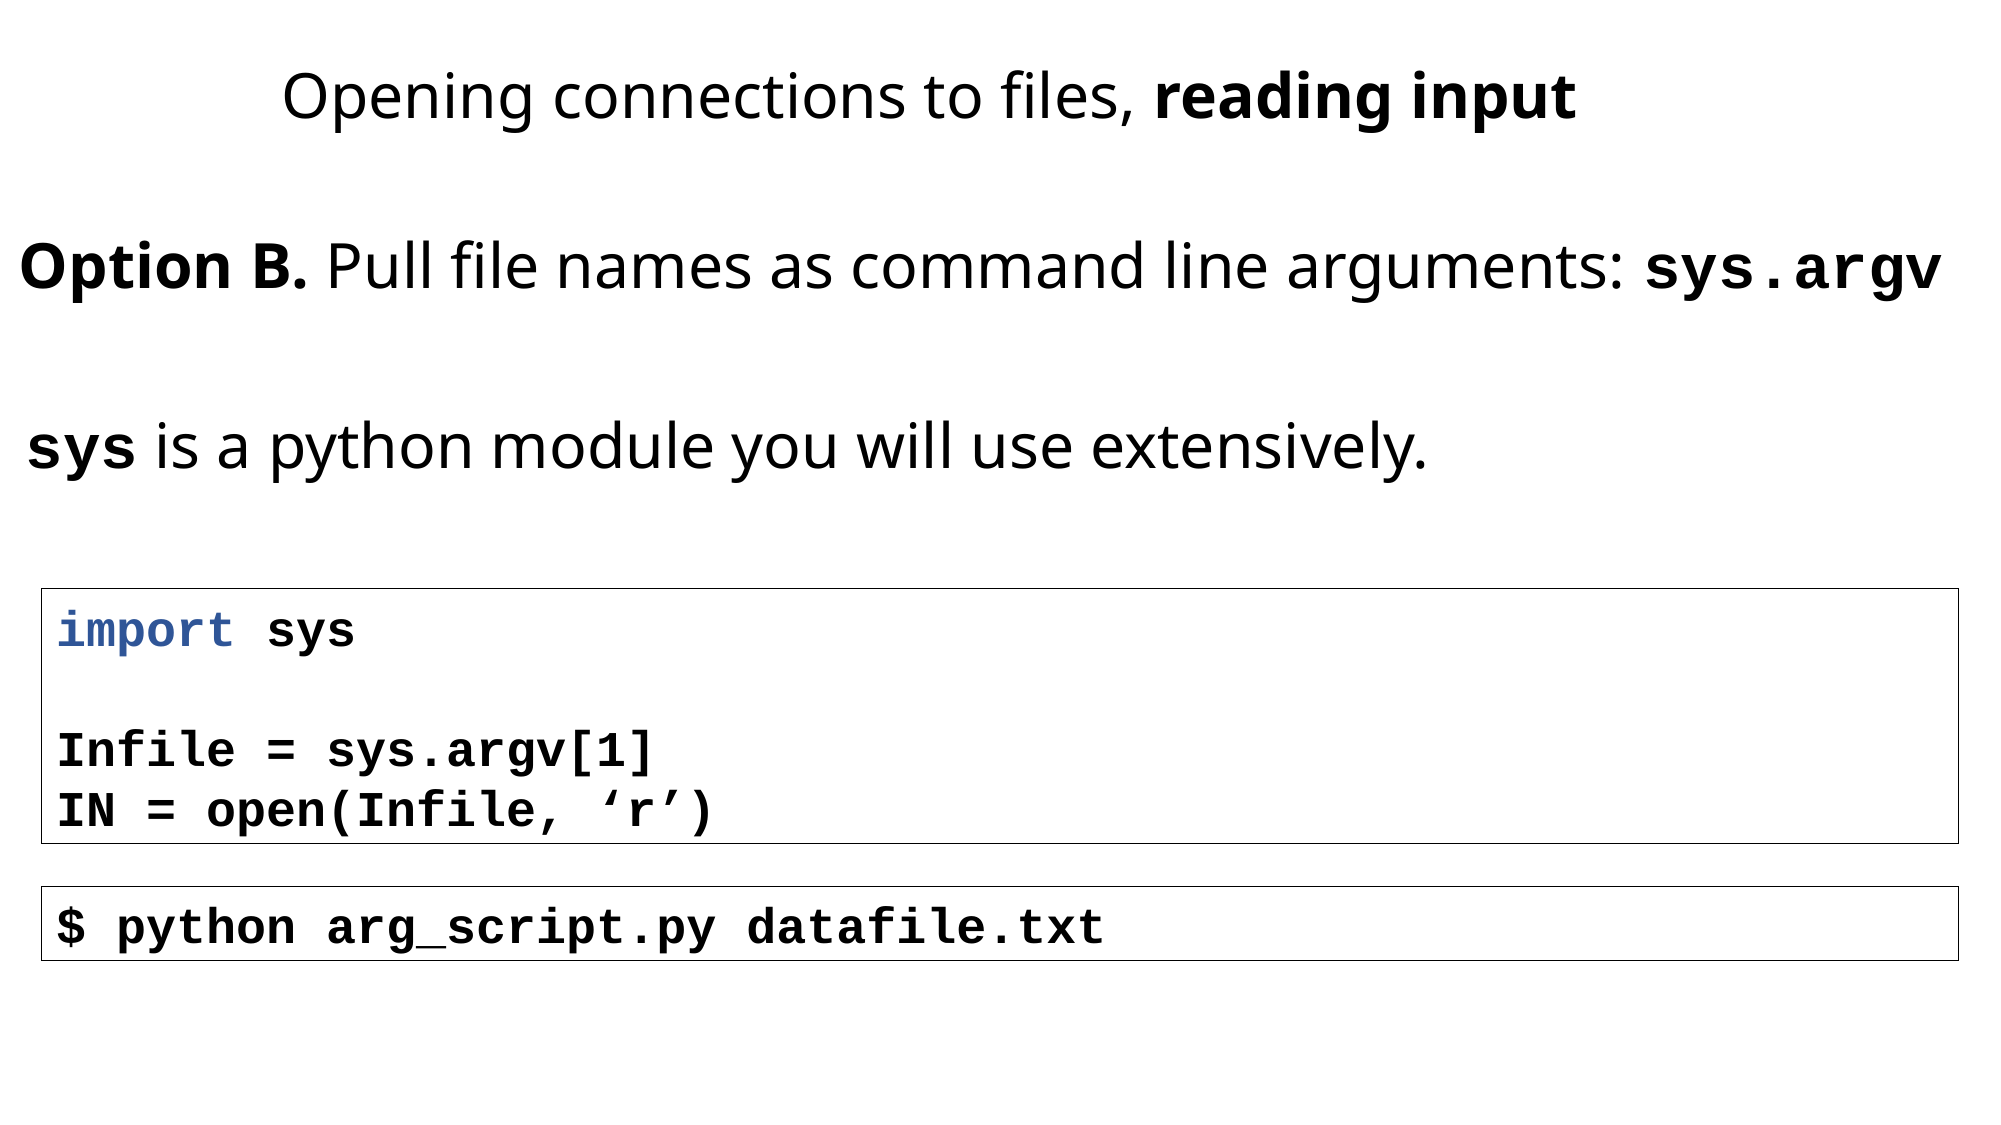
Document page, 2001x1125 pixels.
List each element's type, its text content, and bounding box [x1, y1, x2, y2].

text_box Opening connections to files, reading input [266, 48, 1594, 138]
text_box import sys Infile = sys.argv[1] IN = open(Infile, ‘r’) [41, 588, 1959, 844]
text_box sys is a python module you will use extensively. [11, 398, 1447, 488]
text_box Option B. Pull file names as command line arguments: sys.argv [4, 219, 1958, 309]
text_box $ python arg_script.py datafile.txt [41, 886, 1959, 961]
